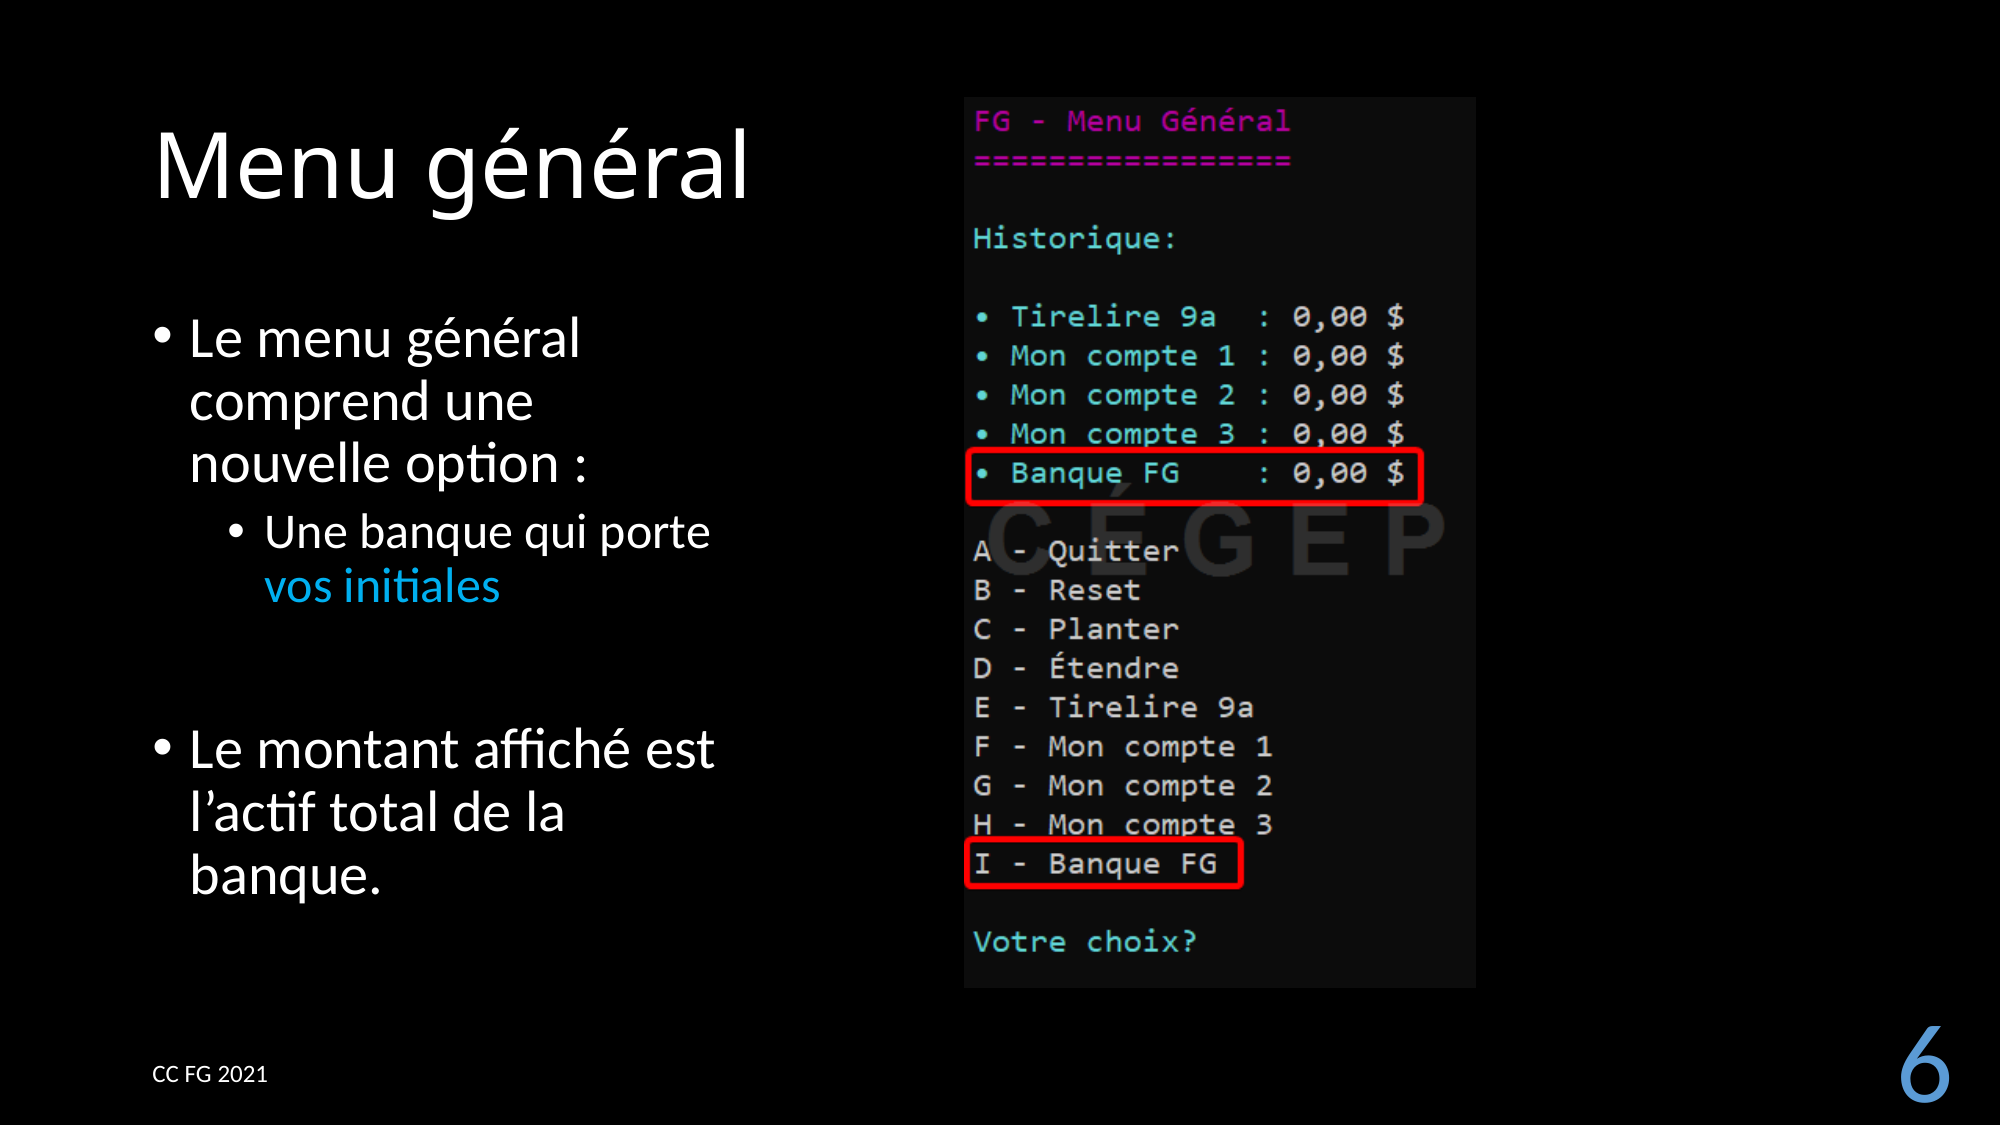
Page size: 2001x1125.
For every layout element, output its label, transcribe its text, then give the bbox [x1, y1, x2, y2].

title Menu général [137, 59, 1024, 278]
picture [964, 97, 1476, 988]
slide_number 6 [1412, 1013, 1969, 1103]
slide_number CC FG 2021 [137, 1042, 588, 1103]
list Le menu général comprend une nouvelle option : Une banque qui porte vos initiales Le montant affiché est l’actif total de la banque. [137, 299, 741, 988]
